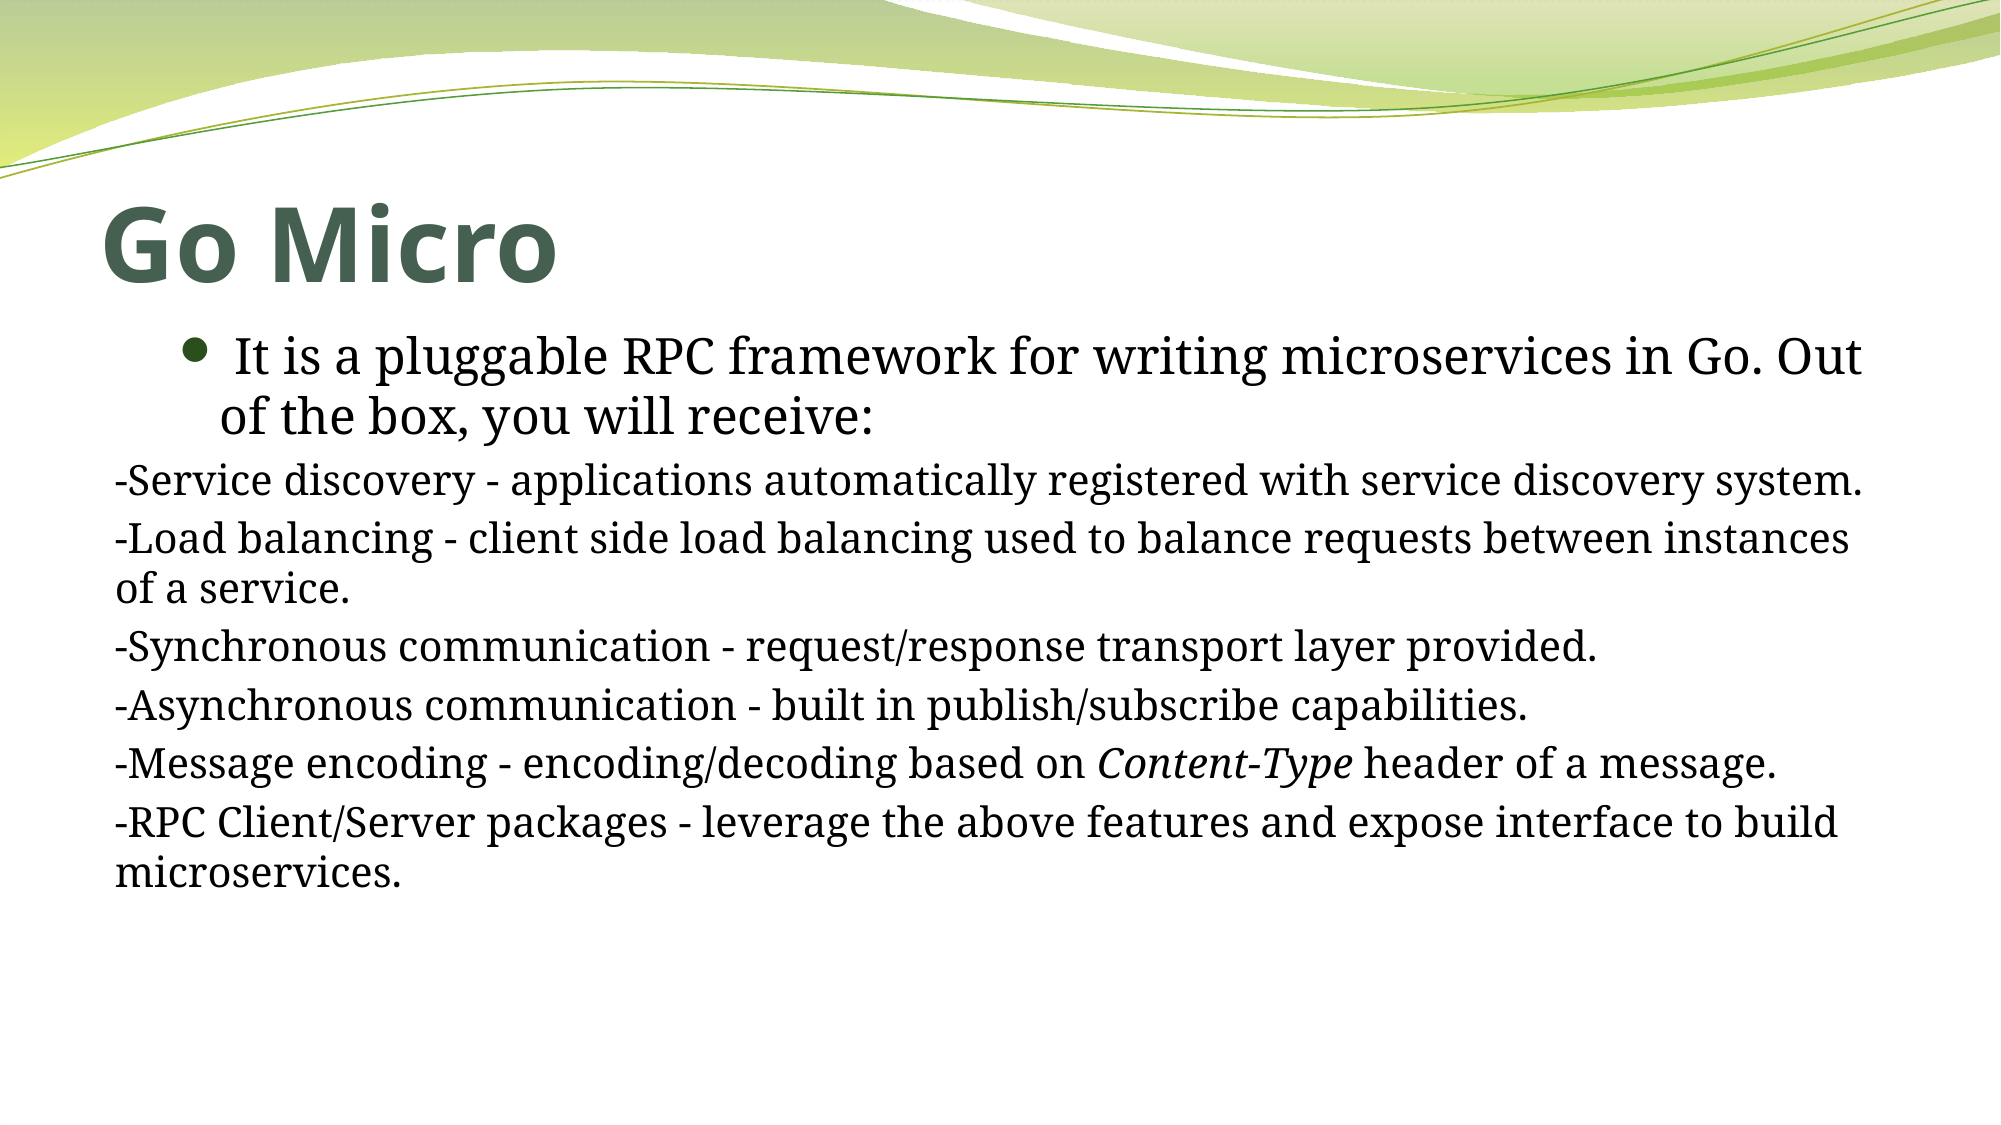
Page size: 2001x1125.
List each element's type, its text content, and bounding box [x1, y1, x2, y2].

title Go Micro [99, 115, 1900, 303]
list It is a pluggable RPC framework for writing microservices in Go. Out of the box, you will receive: -Service discovery - applications automatically registered with service discovery system. -Load balancing - client side load balancing used to balance requests between instances of a service. -Synchronous communication - request/response transport layer provided. -Asynchronous communication - built in publish/subscribe capabilities. -Message encoding - encoding/decoding based on Content-Type header of a message. -RPC Client/Server packages - leverage the above features and expose interface to build microservices. [99, 317, 1900, 1038]
